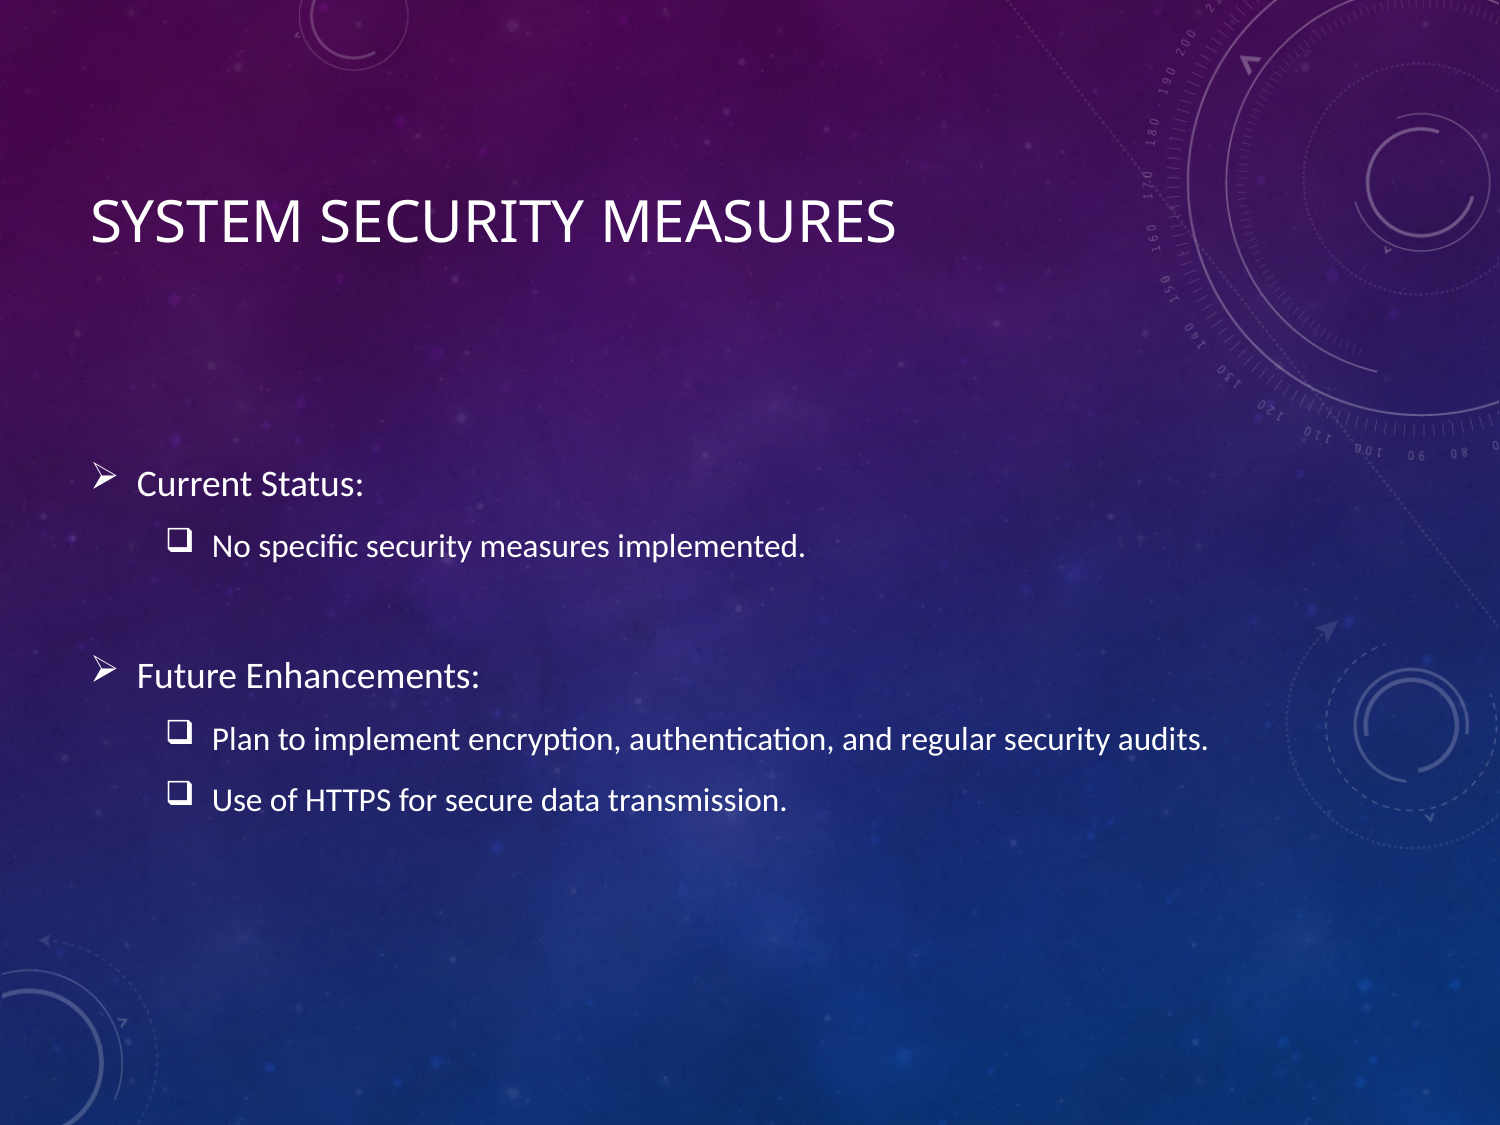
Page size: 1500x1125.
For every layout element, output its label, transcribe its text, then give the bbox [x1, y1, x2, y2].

picture [0, 0, 1500, 1125]
title System Security Measures [75, 99, 1350, 338]
list Current Status: No specific security measures implemented. Future Enhancements: Plan to implement encryption, authentication, and regular security audits. Use of HTTPS for secure data transmission. [75, 338, 1350, 938]
